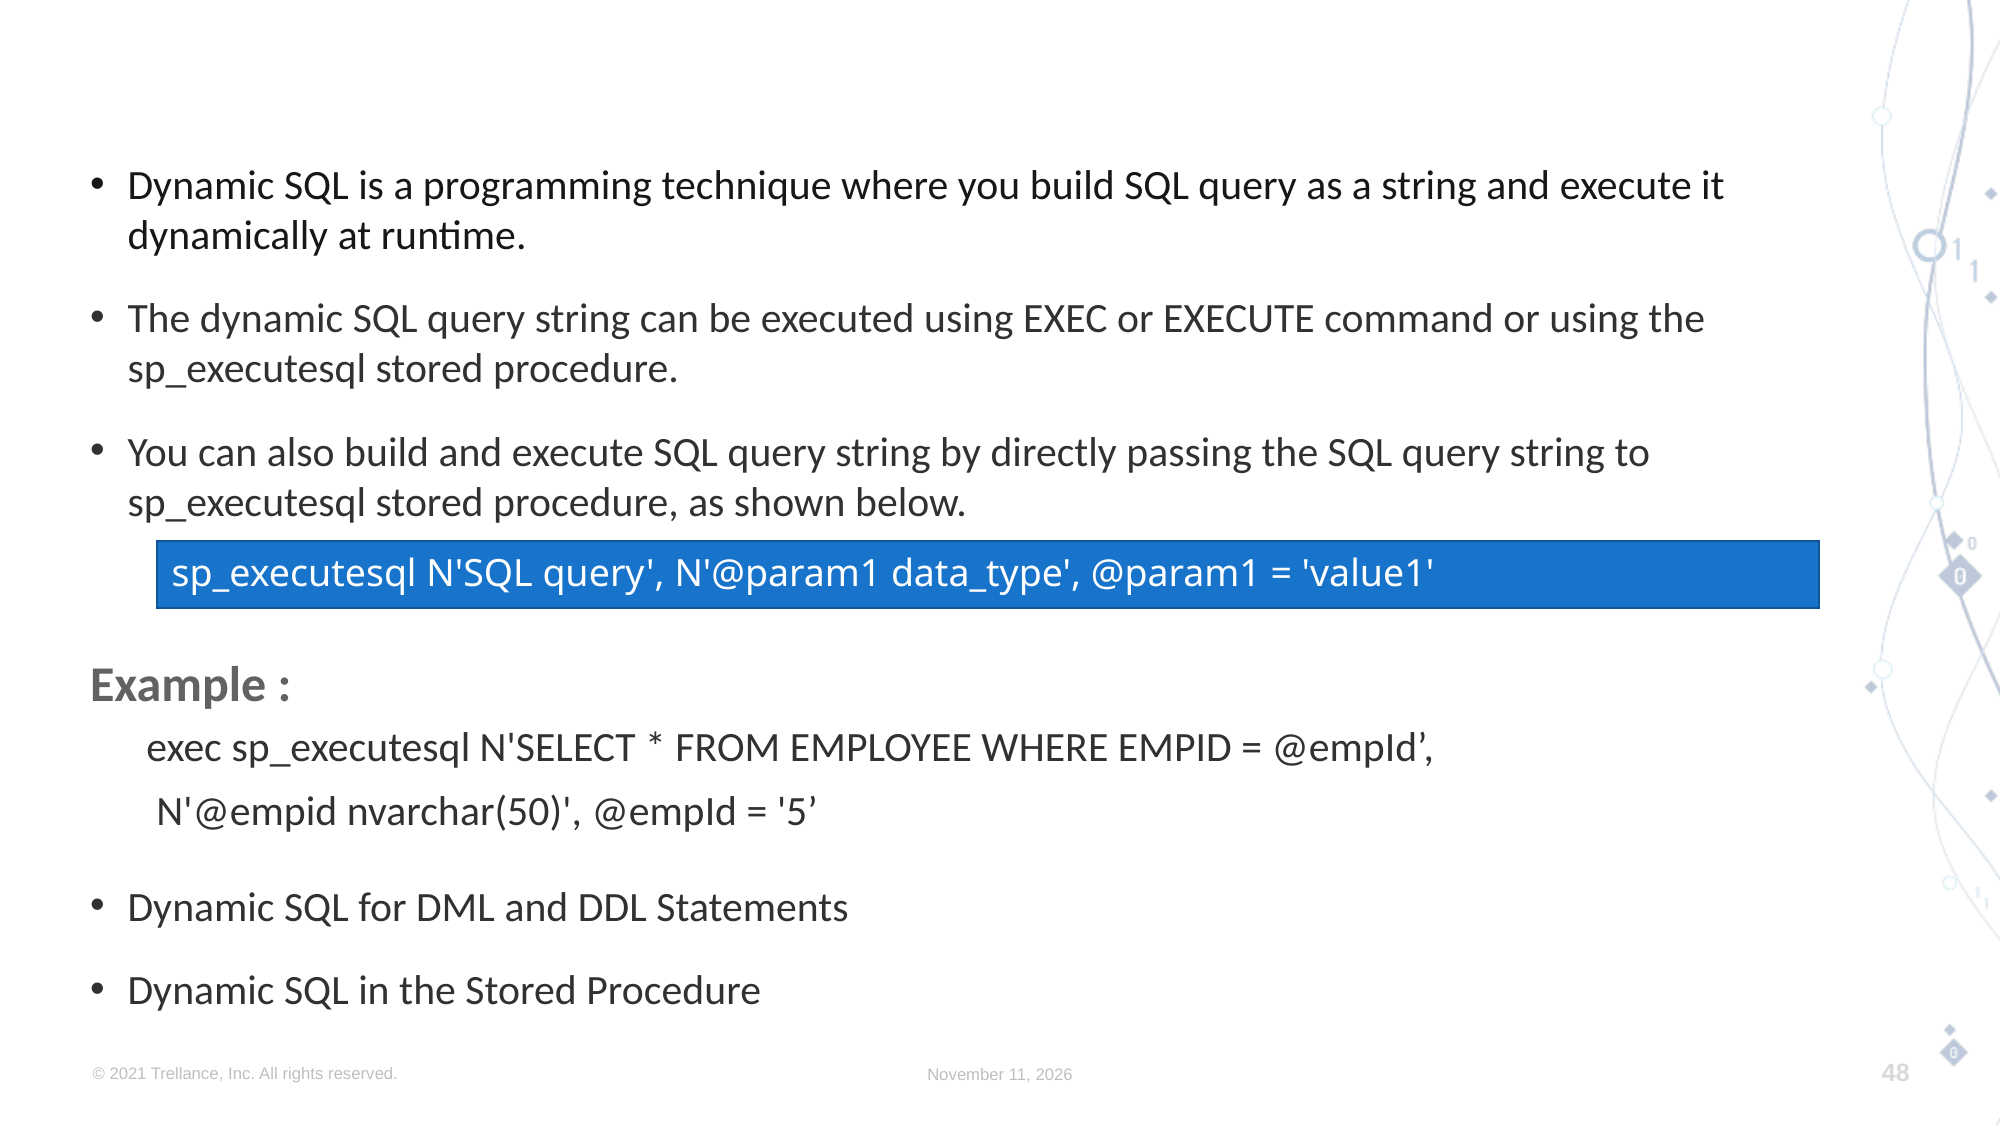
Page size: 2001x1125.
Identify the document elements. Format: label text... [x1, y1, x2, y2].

list Dynamic SQL is a programming technique where you build SQL query as a string and execute it dynamically at runtime. The dynamic SQL query string can be executed using EXEC or EXECUTE command or using the sp_executesql stored procedure. You can also build and execute SQL query string by directly passing the SQL query string to sp_executesql stored procedure, as shown below. Example : exec sp_executesql N'SELECT * FROM EMPLOYEE WHERE EMPID = @empId’, N'@empid nvarchar(50)', @empId = '5’ Dynamic SQL for DML and DDL Statements Dynamic SQL in the Stored Procedure [90, 157, 1844, 1017]
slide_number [781, 1044, 1219, 1105]
footer © 2021 Trellance, Inc. All rights reserved. [77, 1042, 753, 1103]
text_box sp_executesql N'SQL query', N'@param1 data_type', @param1 = 'value1' [156, 540, 1820, 609]
slide_number 48 [1843, 1049, 1925, 1103]
